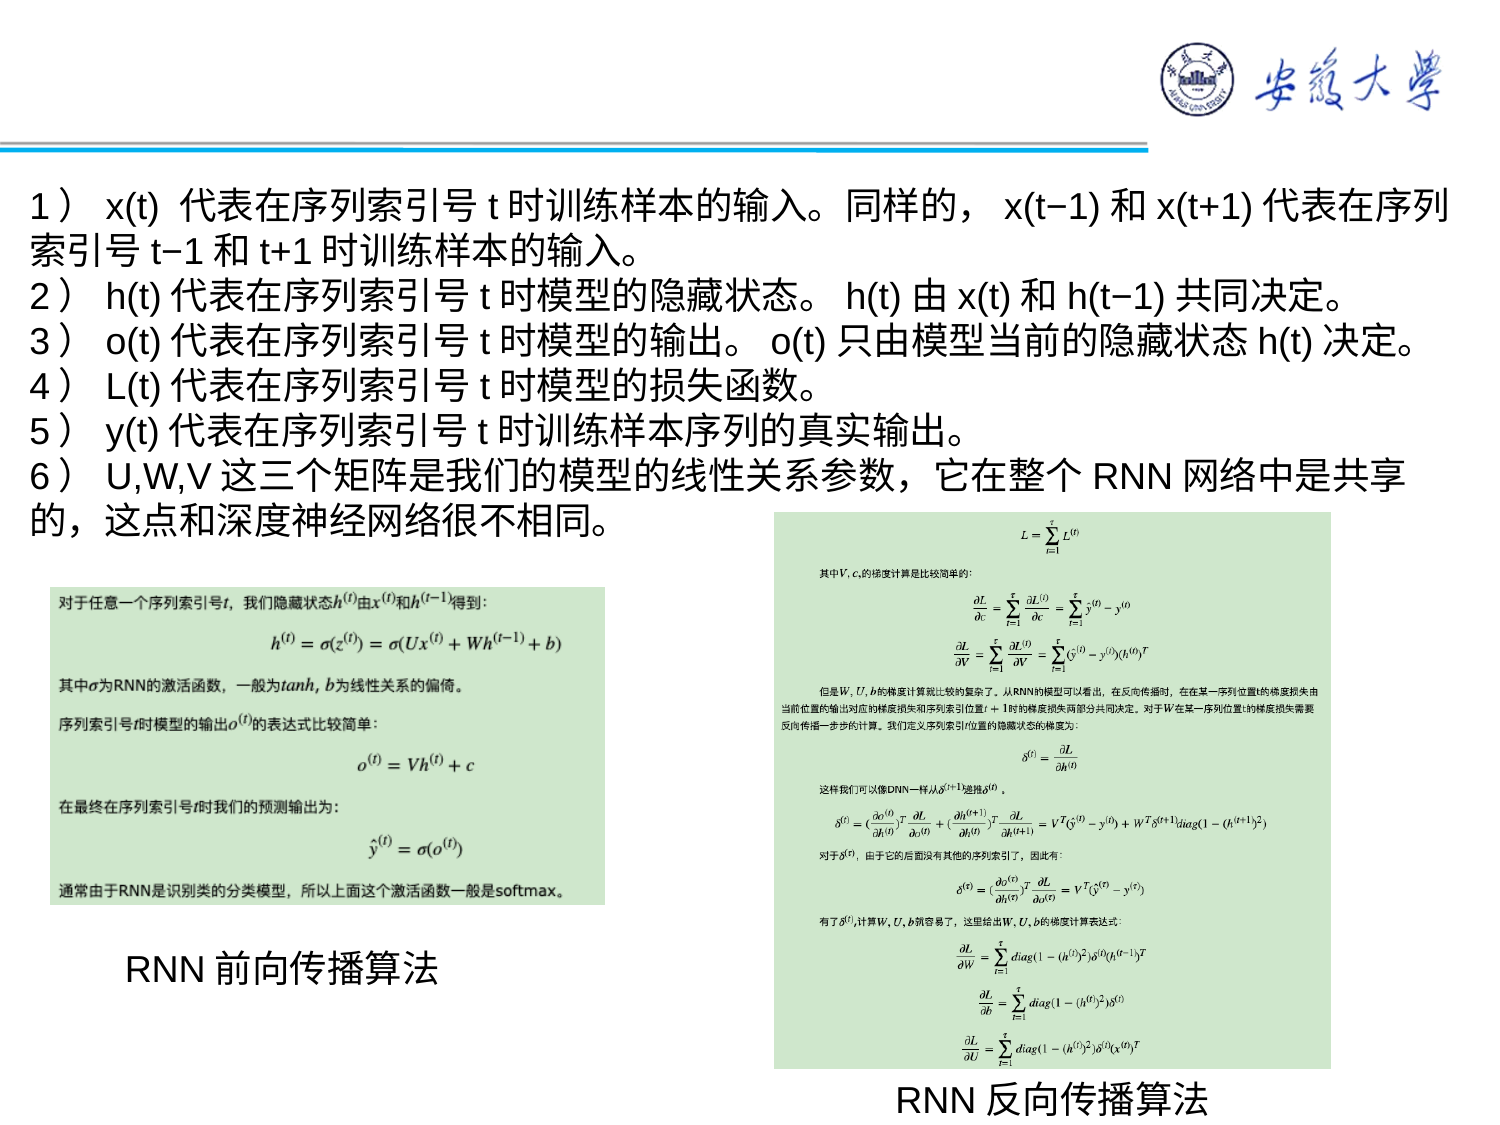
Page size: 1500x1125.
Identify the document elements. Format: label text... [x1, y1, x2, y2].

picture [774, 512, 1331, 1069]
text_box 1）x(t) 代表在序列索引号t时训练样本的输入。同样的，x(t−1)和x(t+1)代表在序列索引号t−1和t+1时训练样本的输入。 2）h(t)代表在序列索引号t时模型的隐藏状态。h(t)由x(t)和h(t−1)共同决定。 3）o(t)代表在序列索引号t时模型的输出。o(t)只由模型当前的隐藏状态h(t)决定。 4）L(t)代表在序列索引号t时模型的损失函数。 5）y(t)代表在序列索引号t时训练样本序列的真实输出。 6）U,W,V这三个矩阵是我们的模型的线性关系参数，它在整个RNN网络中是共享的，这点和深度神经网络很不相同。 [14, 174, 1495, 550]
text_box RNN前向传播算法 [109, 938, 455, 998]
picture [1149, 37, 1465, 121]
picture [49, 587, 606, 905]
text_box RNN反向传播算法 [880, 1077, 1226, 1125]
